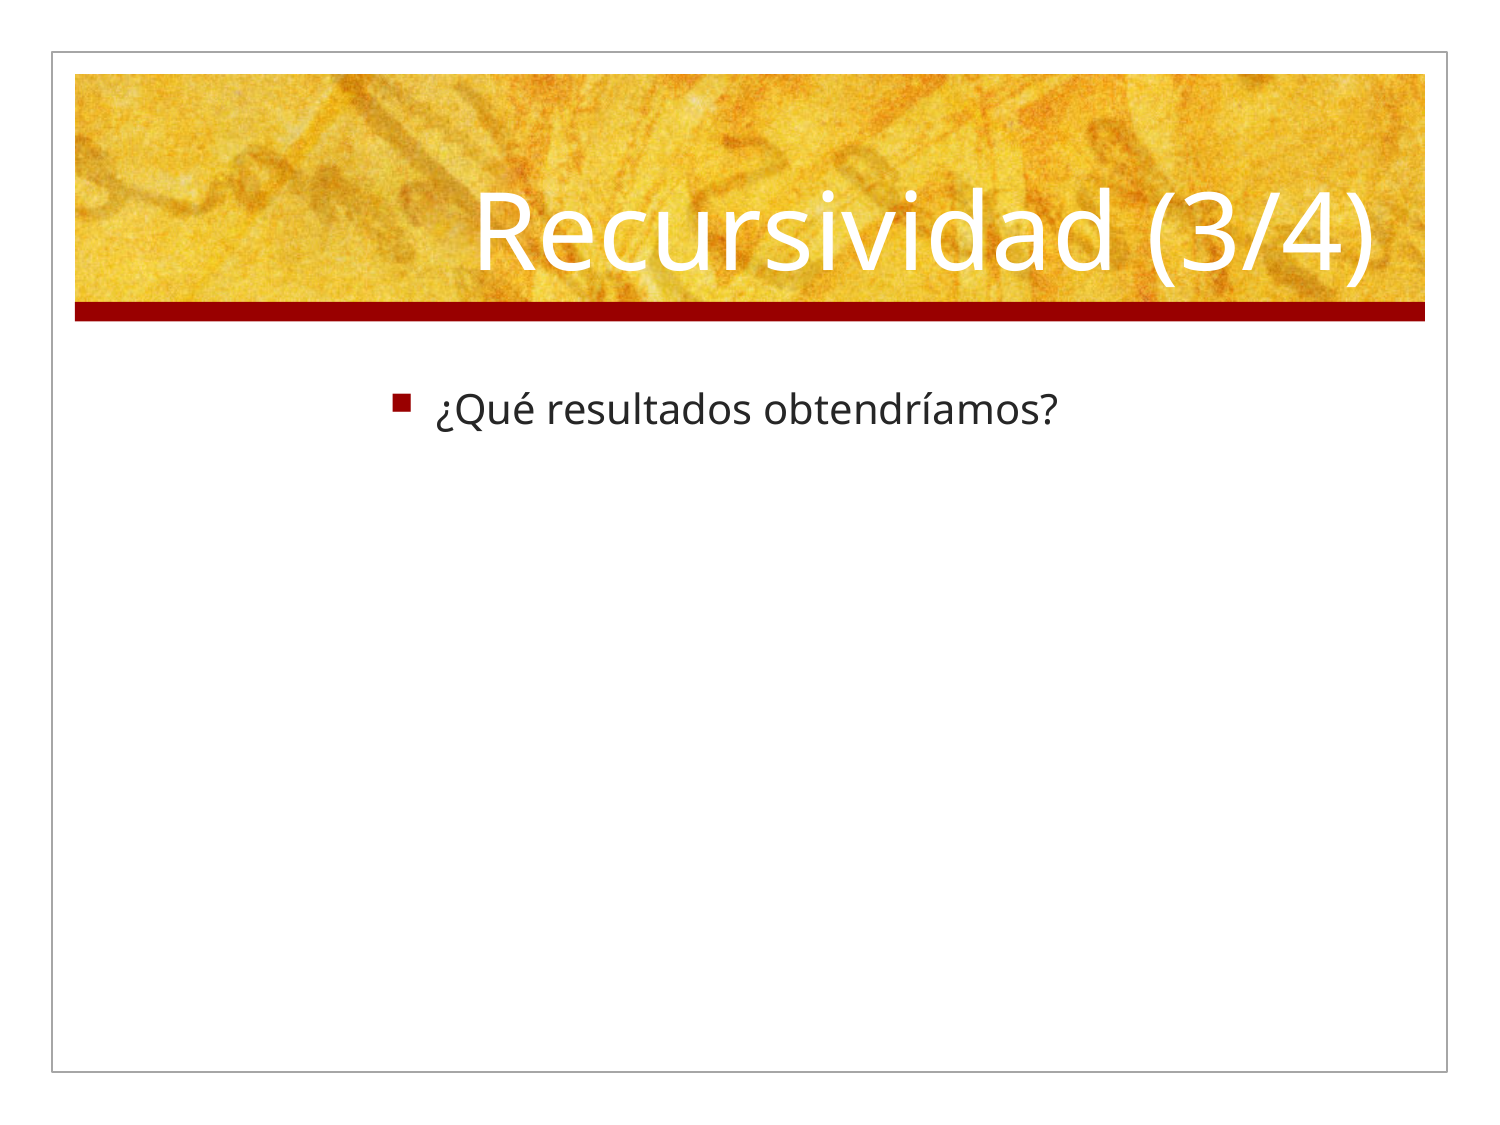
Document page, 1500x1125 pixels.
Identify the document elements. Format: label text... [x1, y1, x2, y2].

list ¿Qué resultados obtendríamos? [375, 375, 1392, 1052]
picture [75, 74, 1425, 301]
title Recursividad (3/4) [108, 74, 1392, 292]
